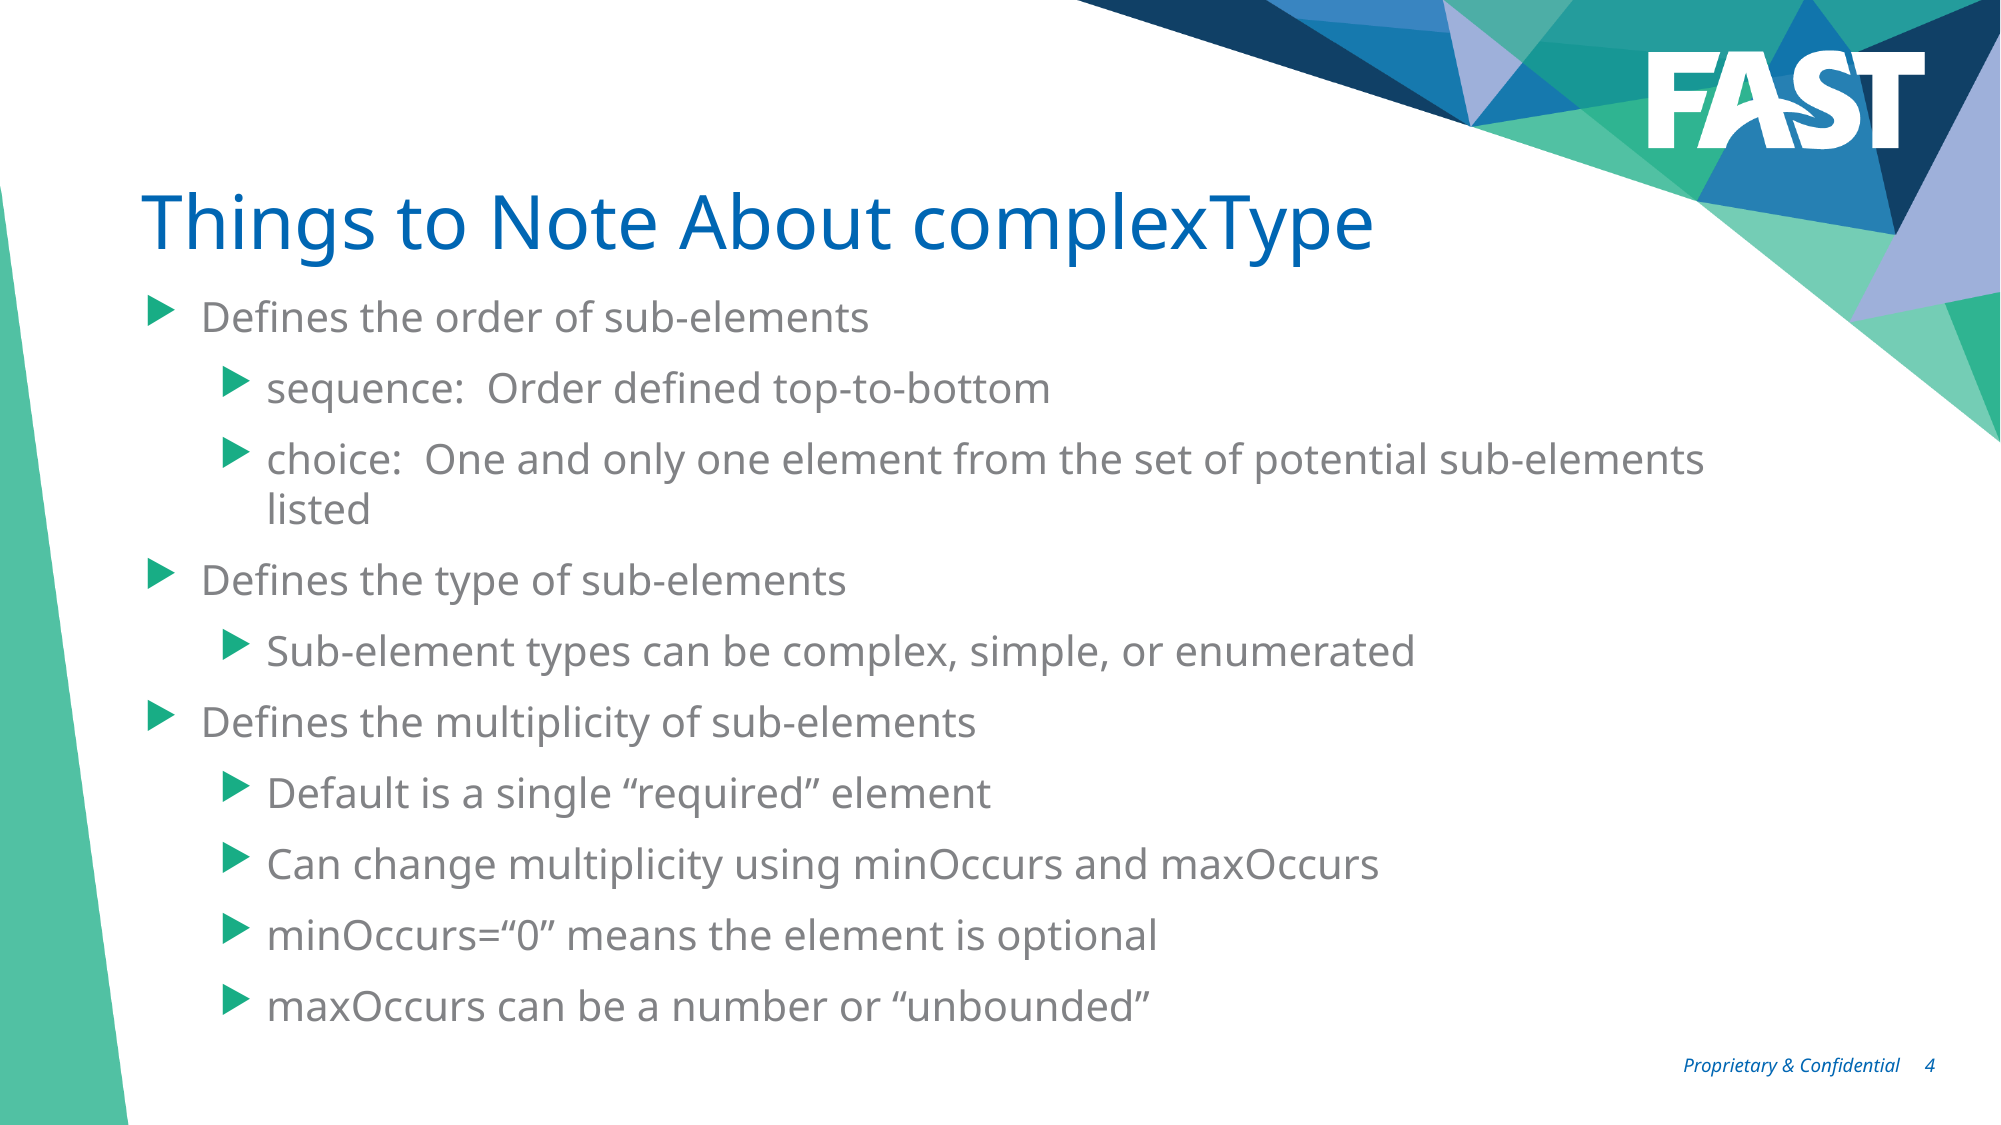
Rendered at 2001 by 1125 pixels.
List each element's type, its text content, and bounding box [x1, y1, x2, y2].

picture [0, 0, 2001, 1125]
title Things to Note About complexType [126, 167, 1553, 318]
list Defines the order of sub-elements sequence: Order defined top-to-bottom choice: One and only one element from the set of potential sub-elements listed Defines the type of sub-elements Sub-element types can be complex, simple, or enumerated Defines the multiplicity of sub-elements Default is a single “required” element Can change multiplicity using minOccurs and maxOccurs minOccurs=“0” means the element is optional maxOccurs can be a number or “unbounded” [129, 283, 1798, 1052]
